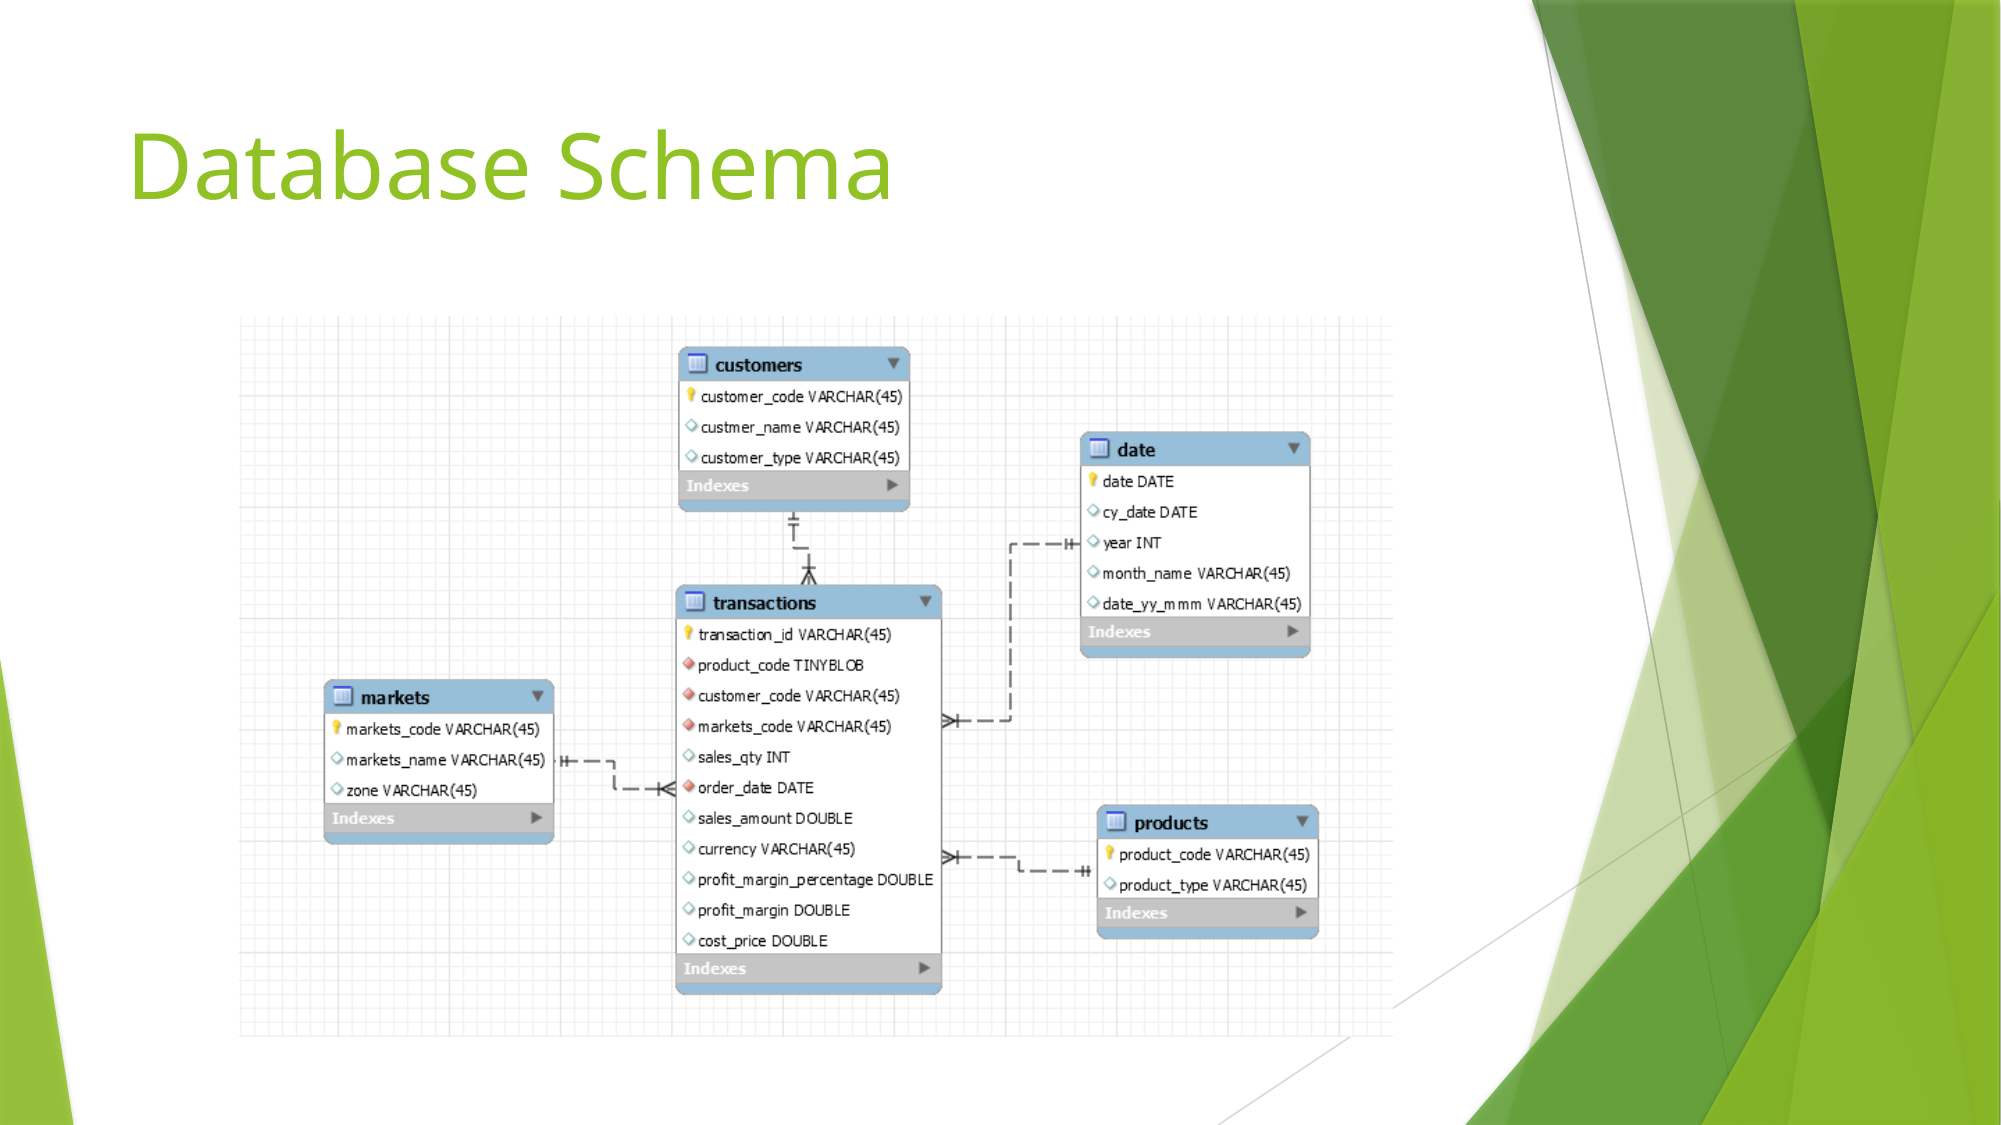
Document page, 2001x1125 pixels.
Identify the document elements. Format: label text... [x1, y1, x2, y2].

title Database Schema [111, 99, 1522, 317]
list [238, 316, 1394, 1038]
